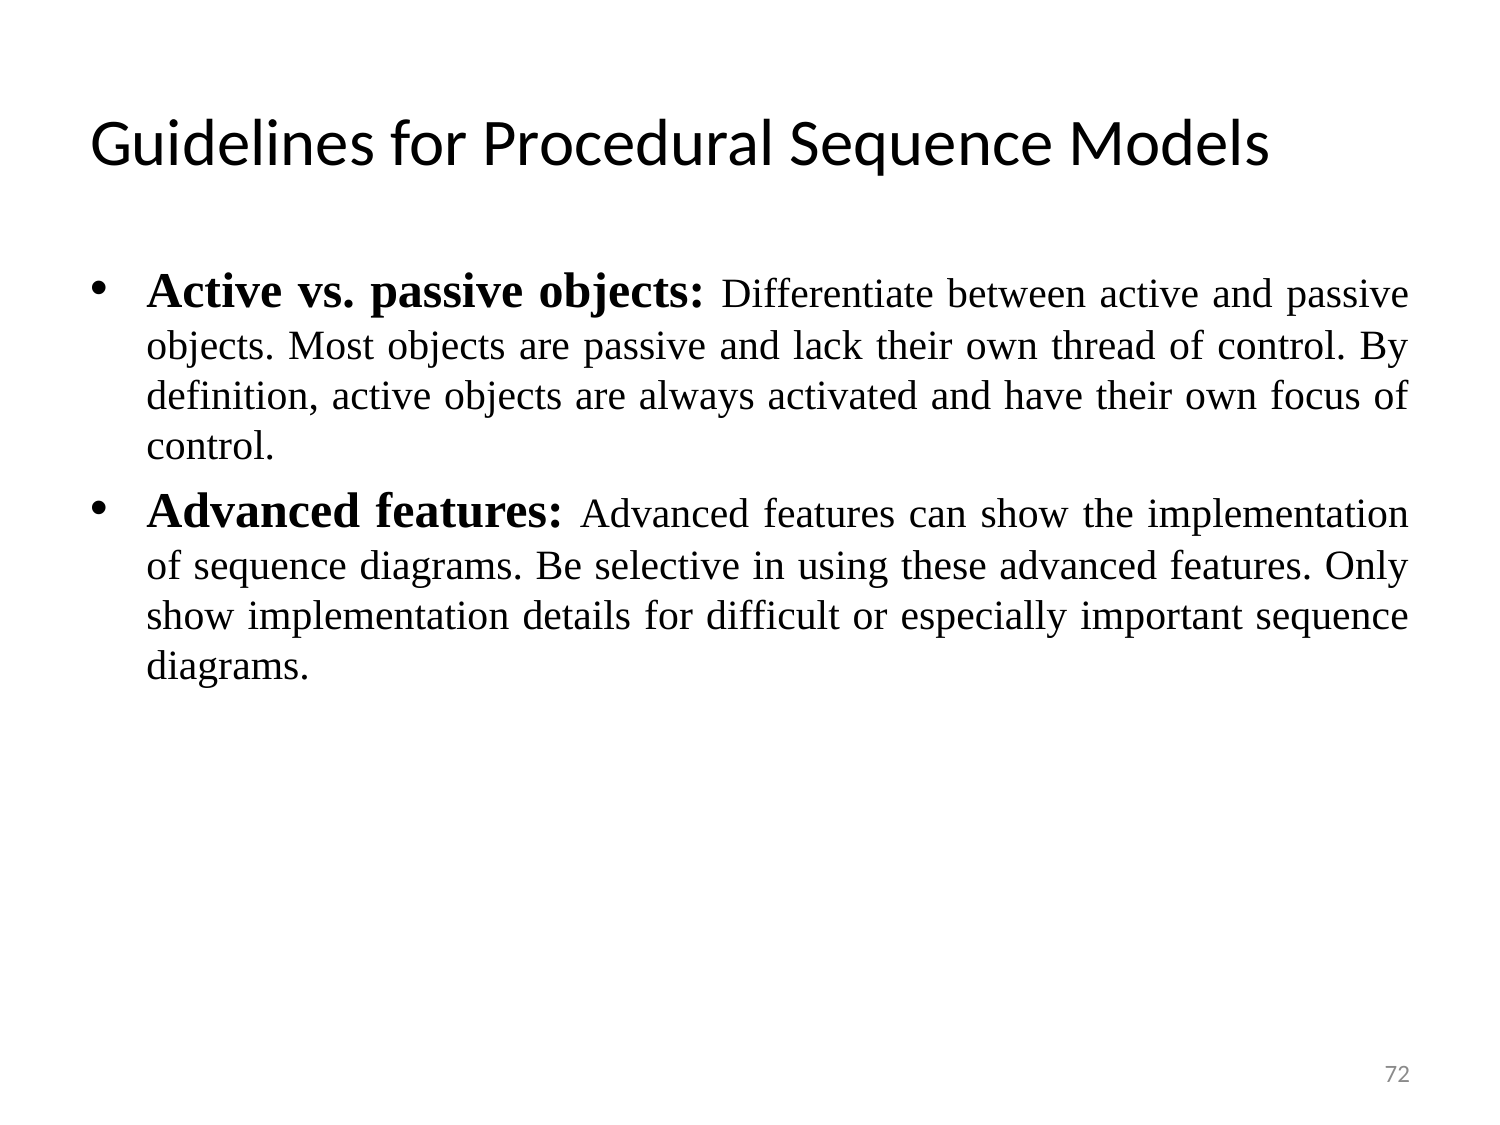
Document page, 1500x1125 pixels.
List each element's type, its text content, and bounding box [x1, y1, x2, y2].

list Active vs. passive objects: Differentiate between active and passive objects. Most objects are passive and lack their own thread of control. By definition, active objects are always activated and have their own focus of control. Advanced features: Advanced features can show the implementation of sequence diagrams. Be selective in using these advanced features. Only show implementation details for difficult or especially important sequence diagrams. [75, 249, 1425, 1005]
slide_number 72 [1074, 1042, 1425, 1103]
title Guidelines for Procedural Sequence Models [75, 45, 1425, 233]
